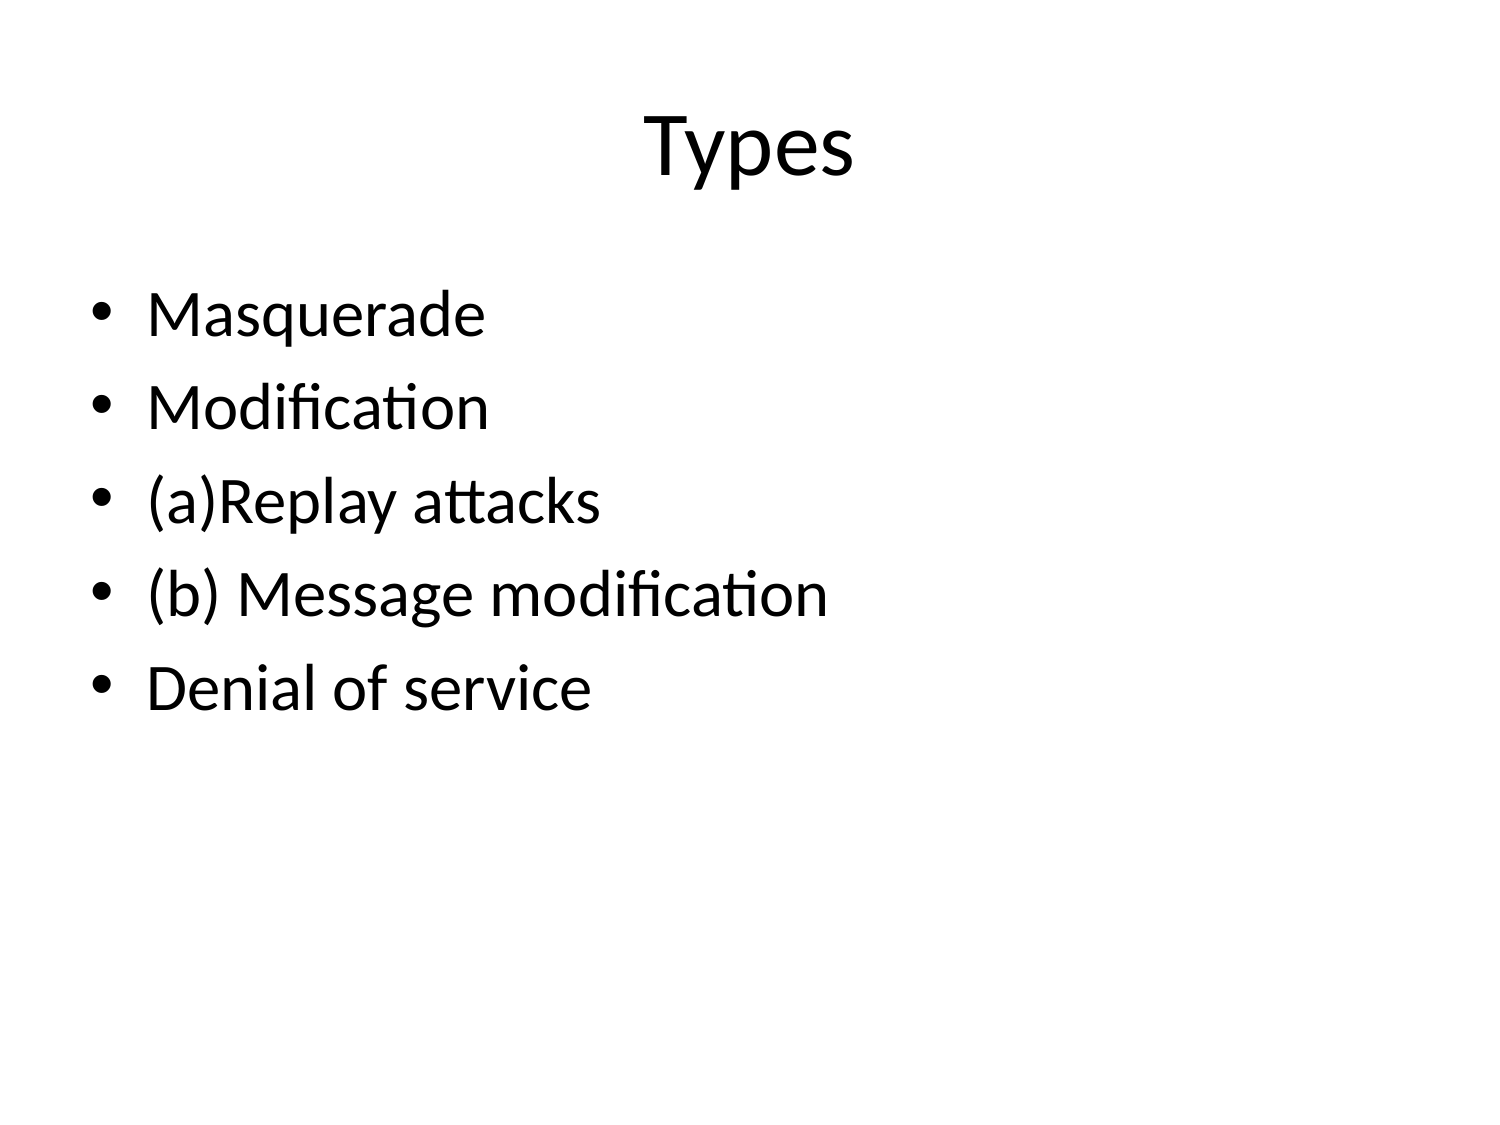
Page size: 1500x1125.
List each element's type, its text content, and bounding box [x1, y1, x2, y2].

title Types [75, 45, 1425, 233]
list Masquerade Modification (a)Replay attacks (b) Message modification Denial of service [75, 262, 1425, 1005]
